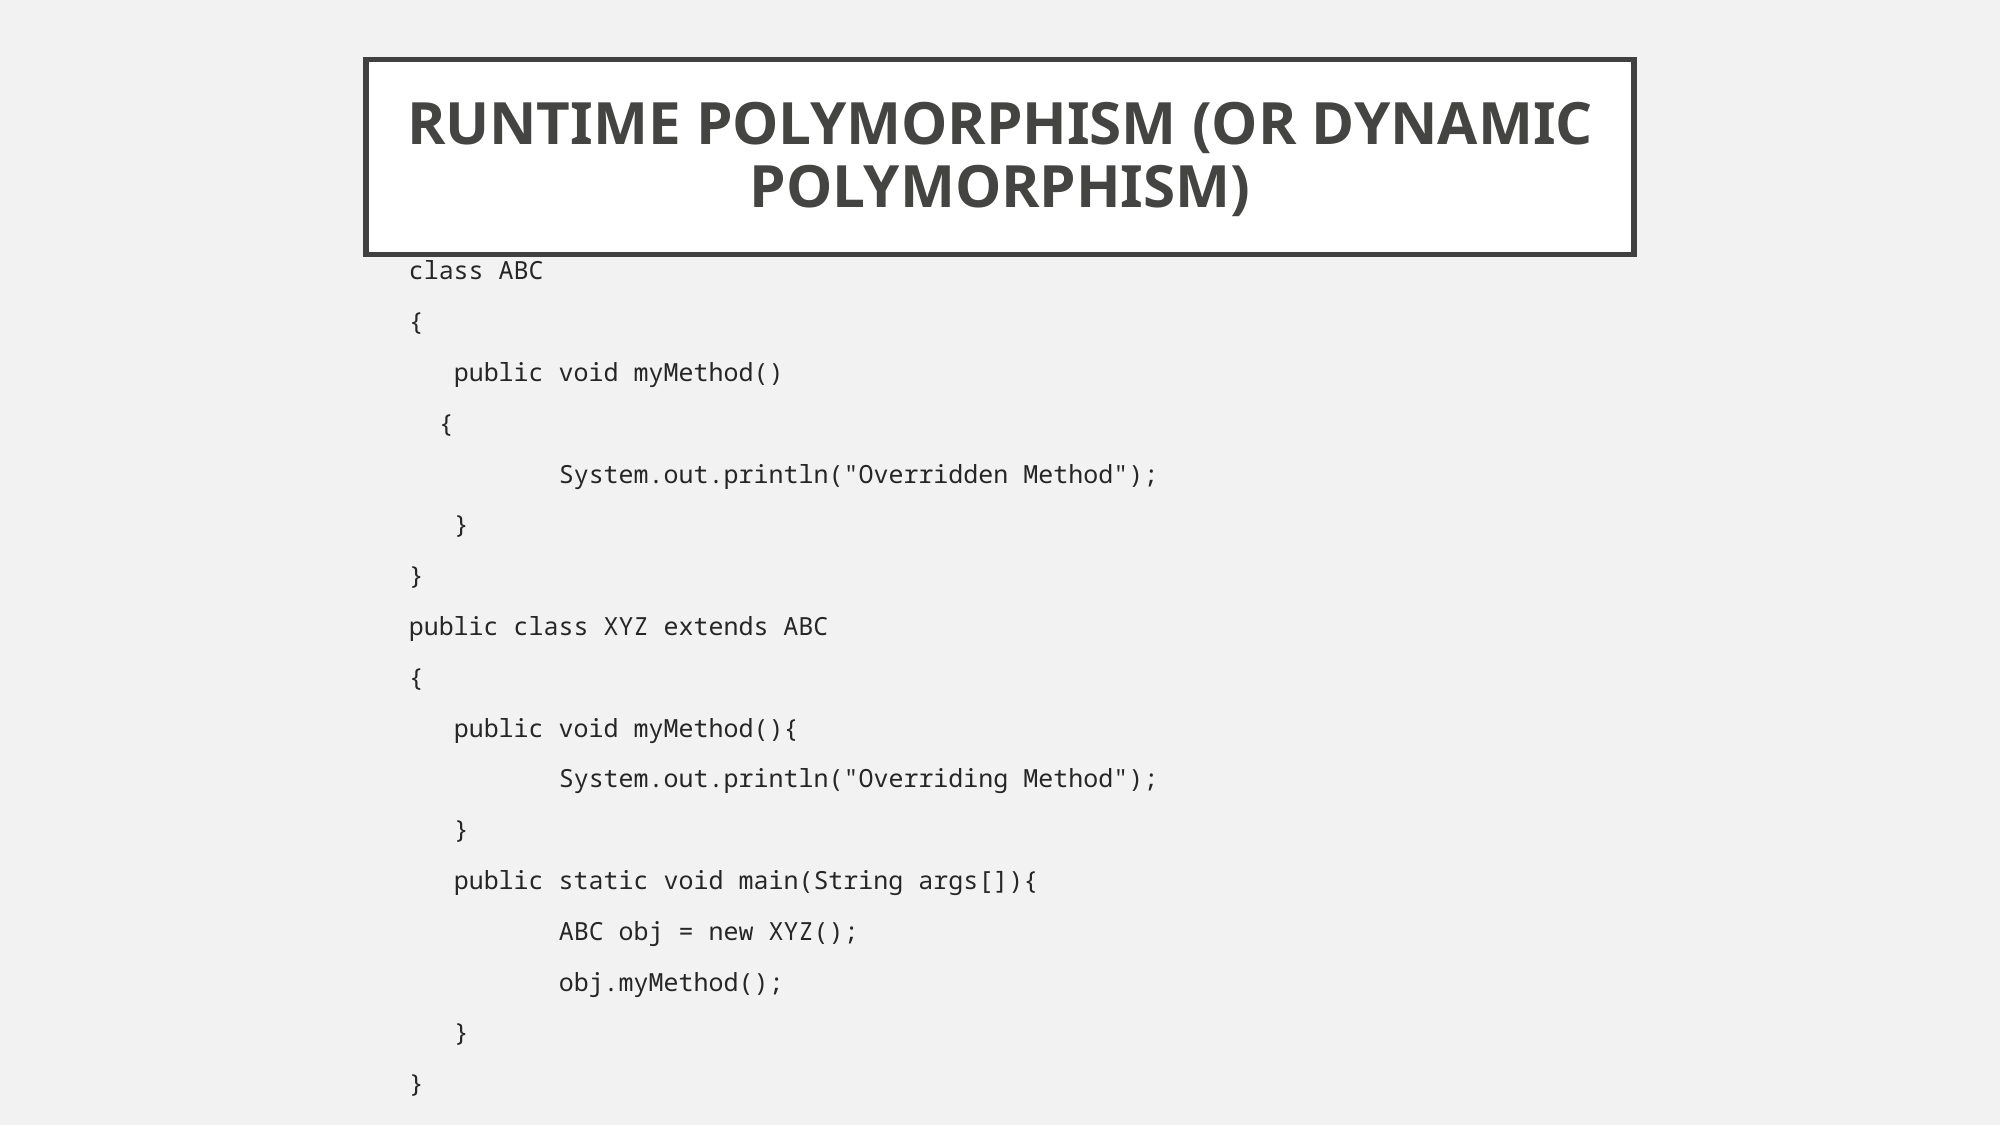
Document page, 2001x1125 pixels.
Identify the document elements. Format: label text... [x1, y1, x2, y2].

list class ABC { public void myMethod() { System.out.println("Overridden Method"); } } public class XYZ extends ABC { public void myMethod(){ System.out.println("Overriding Method"); } public static void main(String args[]){ ABC obj = new XYZ(); obj.myMethod(); } } [393, 247, 1528, 515]
title RUNTIME POLYMORPHISM (OR DYNAMIC POLYMORPHISM) [363, 57, 1637, 257]
